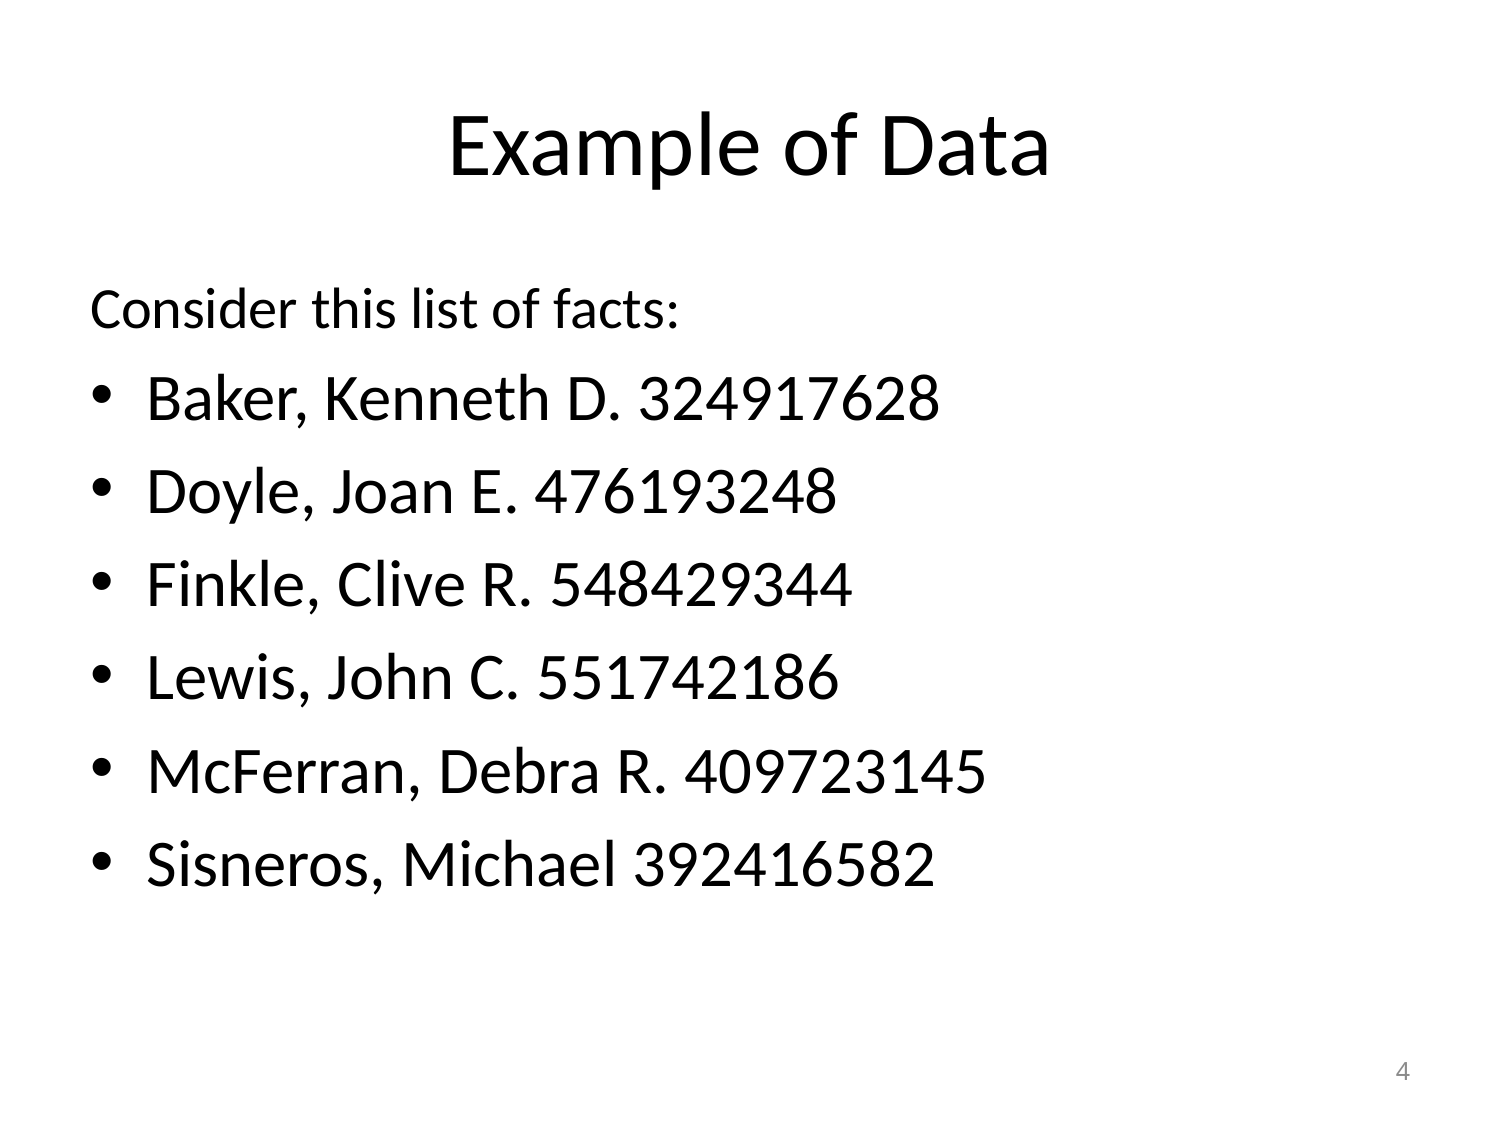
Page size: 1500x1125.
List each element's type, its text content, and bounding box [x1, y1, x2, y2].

list Consider this list of facts: Baker, Kenneth D. 324917628 Doyle, Joan E. 476193248 Finkle, Clive R. 548429344 Lewis, John C. 551742186 McFerran, Debra R. 409723145 Sisneros, Michael 392416582 [75, 262, 1425, 1005]
title Example of Data [75, 45, 1425, 233]
slide_number 4 [1074, 1042, 1425, 1103]
